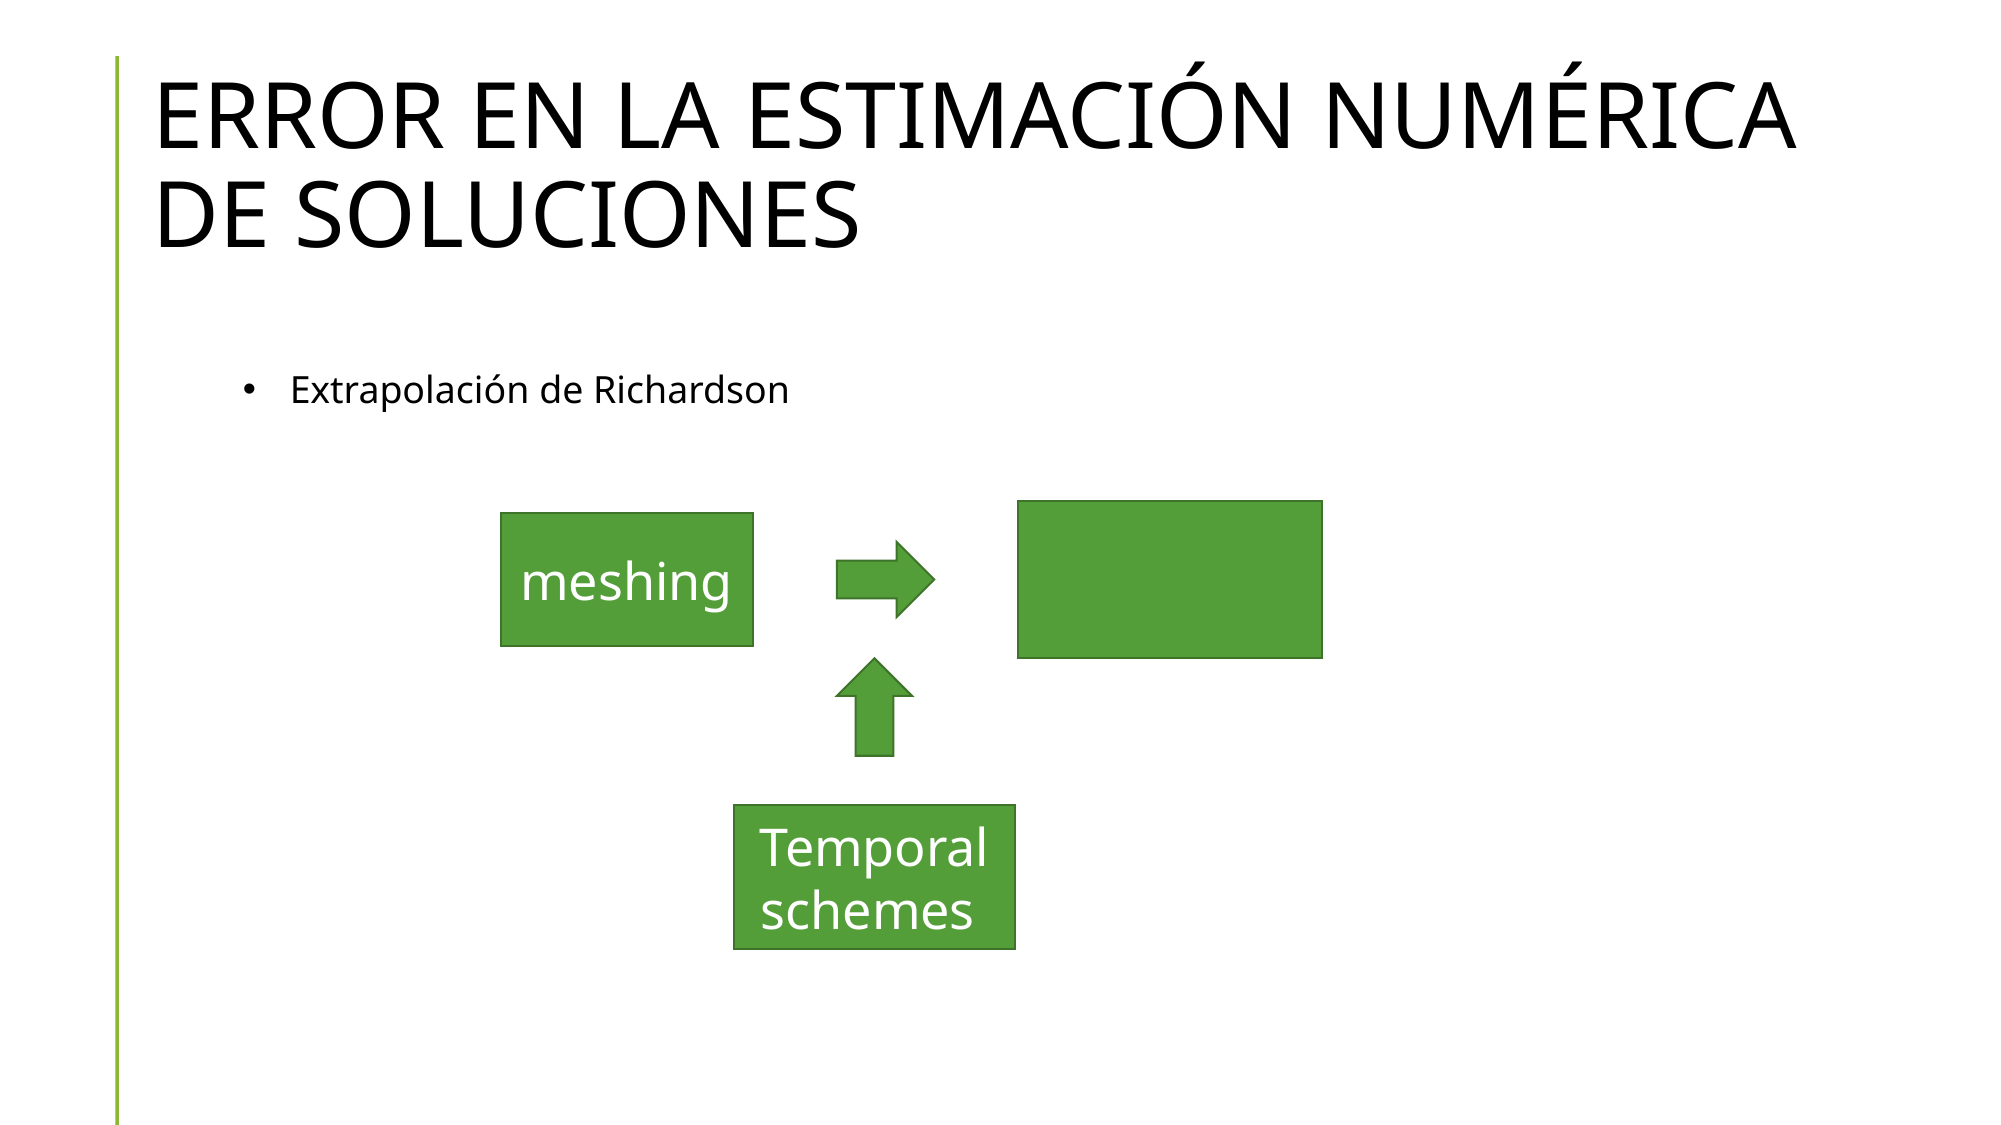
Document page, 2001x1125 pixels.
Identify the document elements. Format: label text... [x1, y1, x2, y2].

text_box meshing [500, 512, 754, 647]
text_box [835, 539, 936, 620]
title ERROR EN LA ESTIMACIÓN NUMÉRICA DE SOLUCIONES [137, 59, 1863, 278]
text_box [834, 656, 915, 757]
text_box Temporal schemes [733, 804, 1016, 950]
text_box Extrapolación de Richardson [228, 358, 806, 419]
